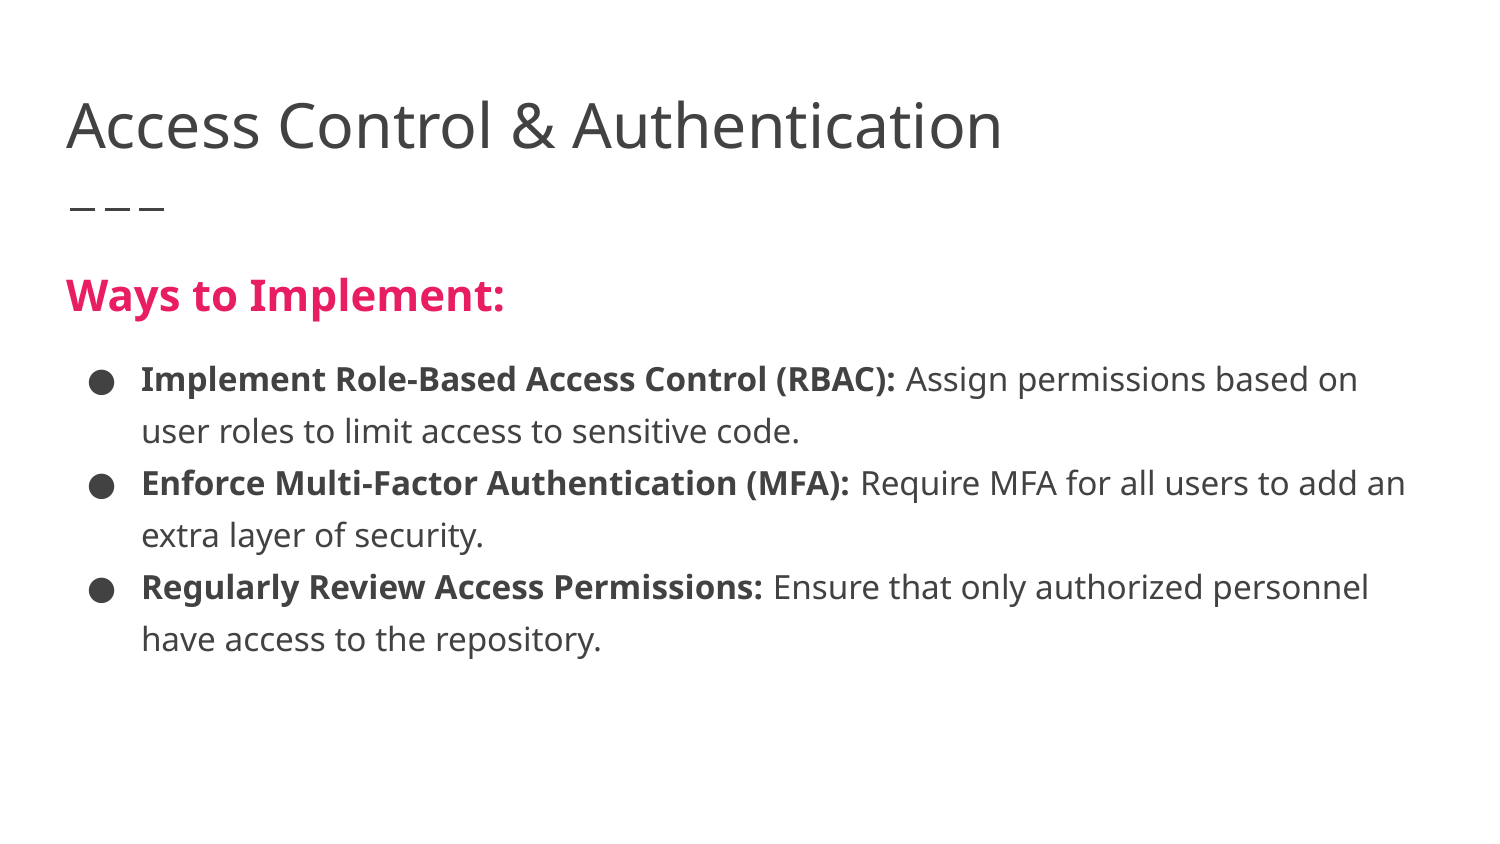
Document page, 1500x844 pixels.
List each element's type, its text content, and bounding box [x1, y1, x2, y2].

title Access Control & Authentication [51, 61, 1449, 182]
list Ways to Implement: Implement Role-Based Access Control (RBAC): Assign permissions based on user roles to limit access to sensitive code. Enforce Multi-Factor Authentication (MFA): Require MFA for all users to add an extra layer of security. Regularly Review Access Permissions: Ensure that only authorized personnel have access to the repository. [51, 240, 1449, 750]
